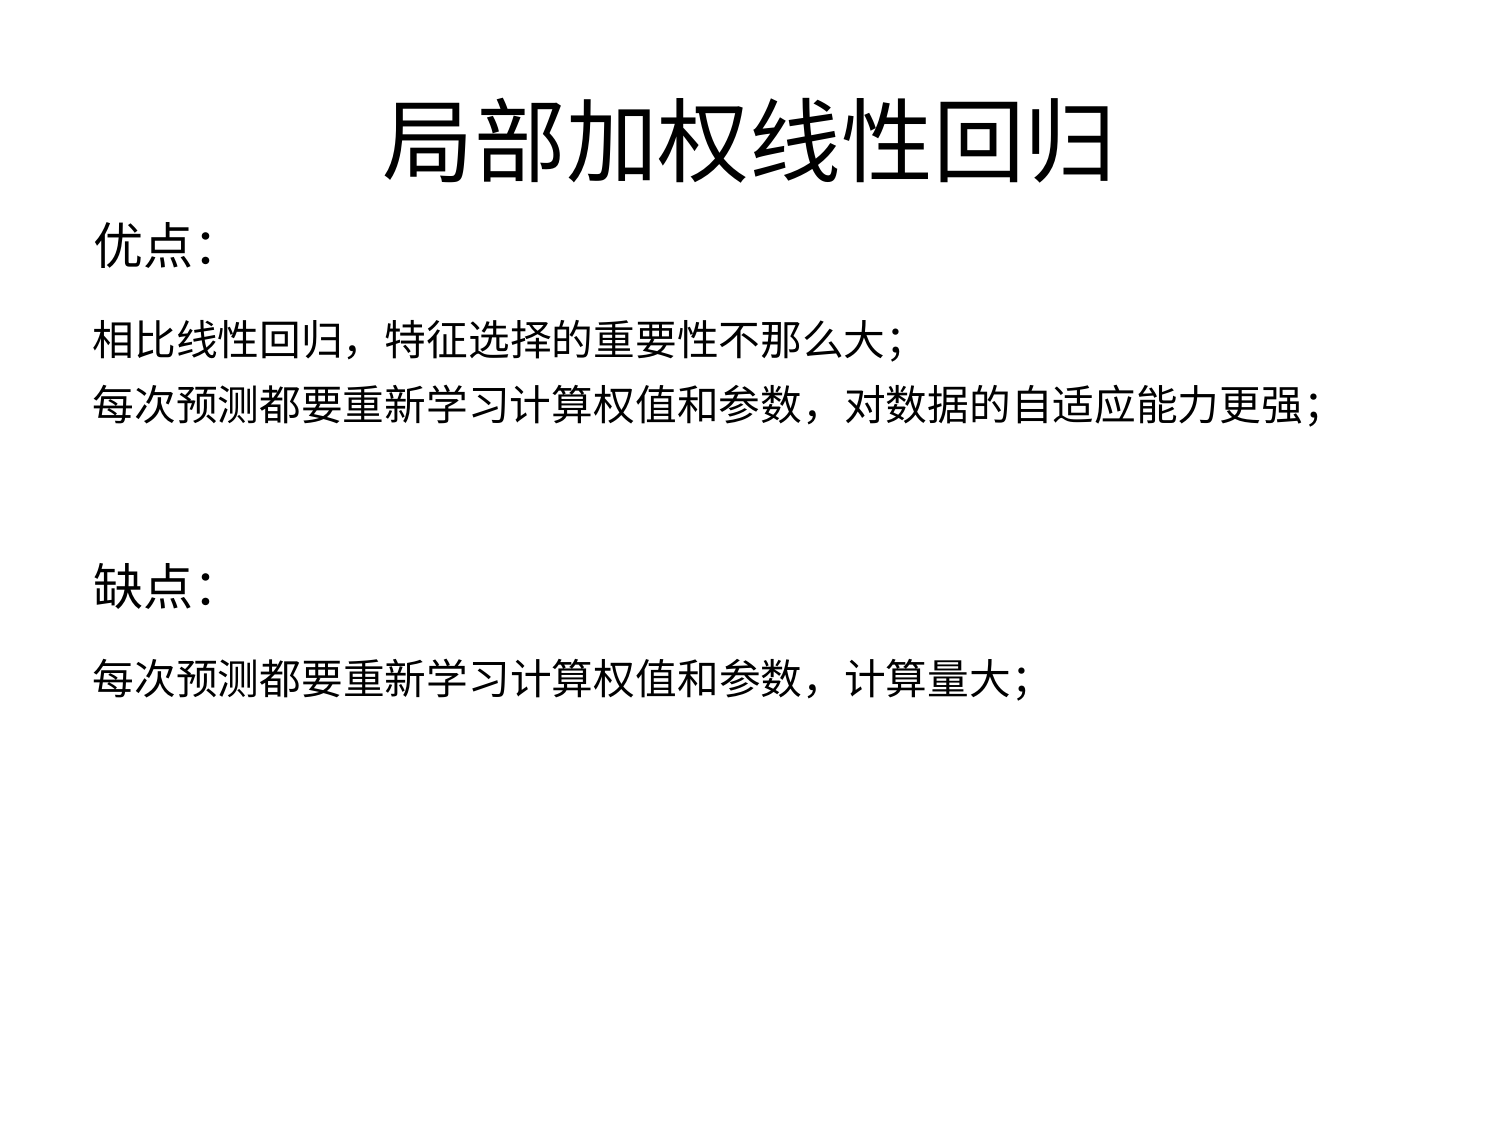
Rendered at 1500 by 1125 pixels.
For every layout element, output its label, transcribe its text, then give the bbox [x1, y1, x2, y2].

text_box 相比线性回归，特征选择的重要性不那么大； 每次预测都要重新学习计算权值和参数，对数据的自适应能力更强； [77, 291, 1360, 437]
text_box 优点： [78, 207, 259, 283]
text_box 每次预测都要重新学习计算权值和参数，计算量大； [78, 645, 1068, 711]
text_box 缺点： [78, 547, 259, 623]
title 局部加权线性回归 [75, 45, 1425, 233]
